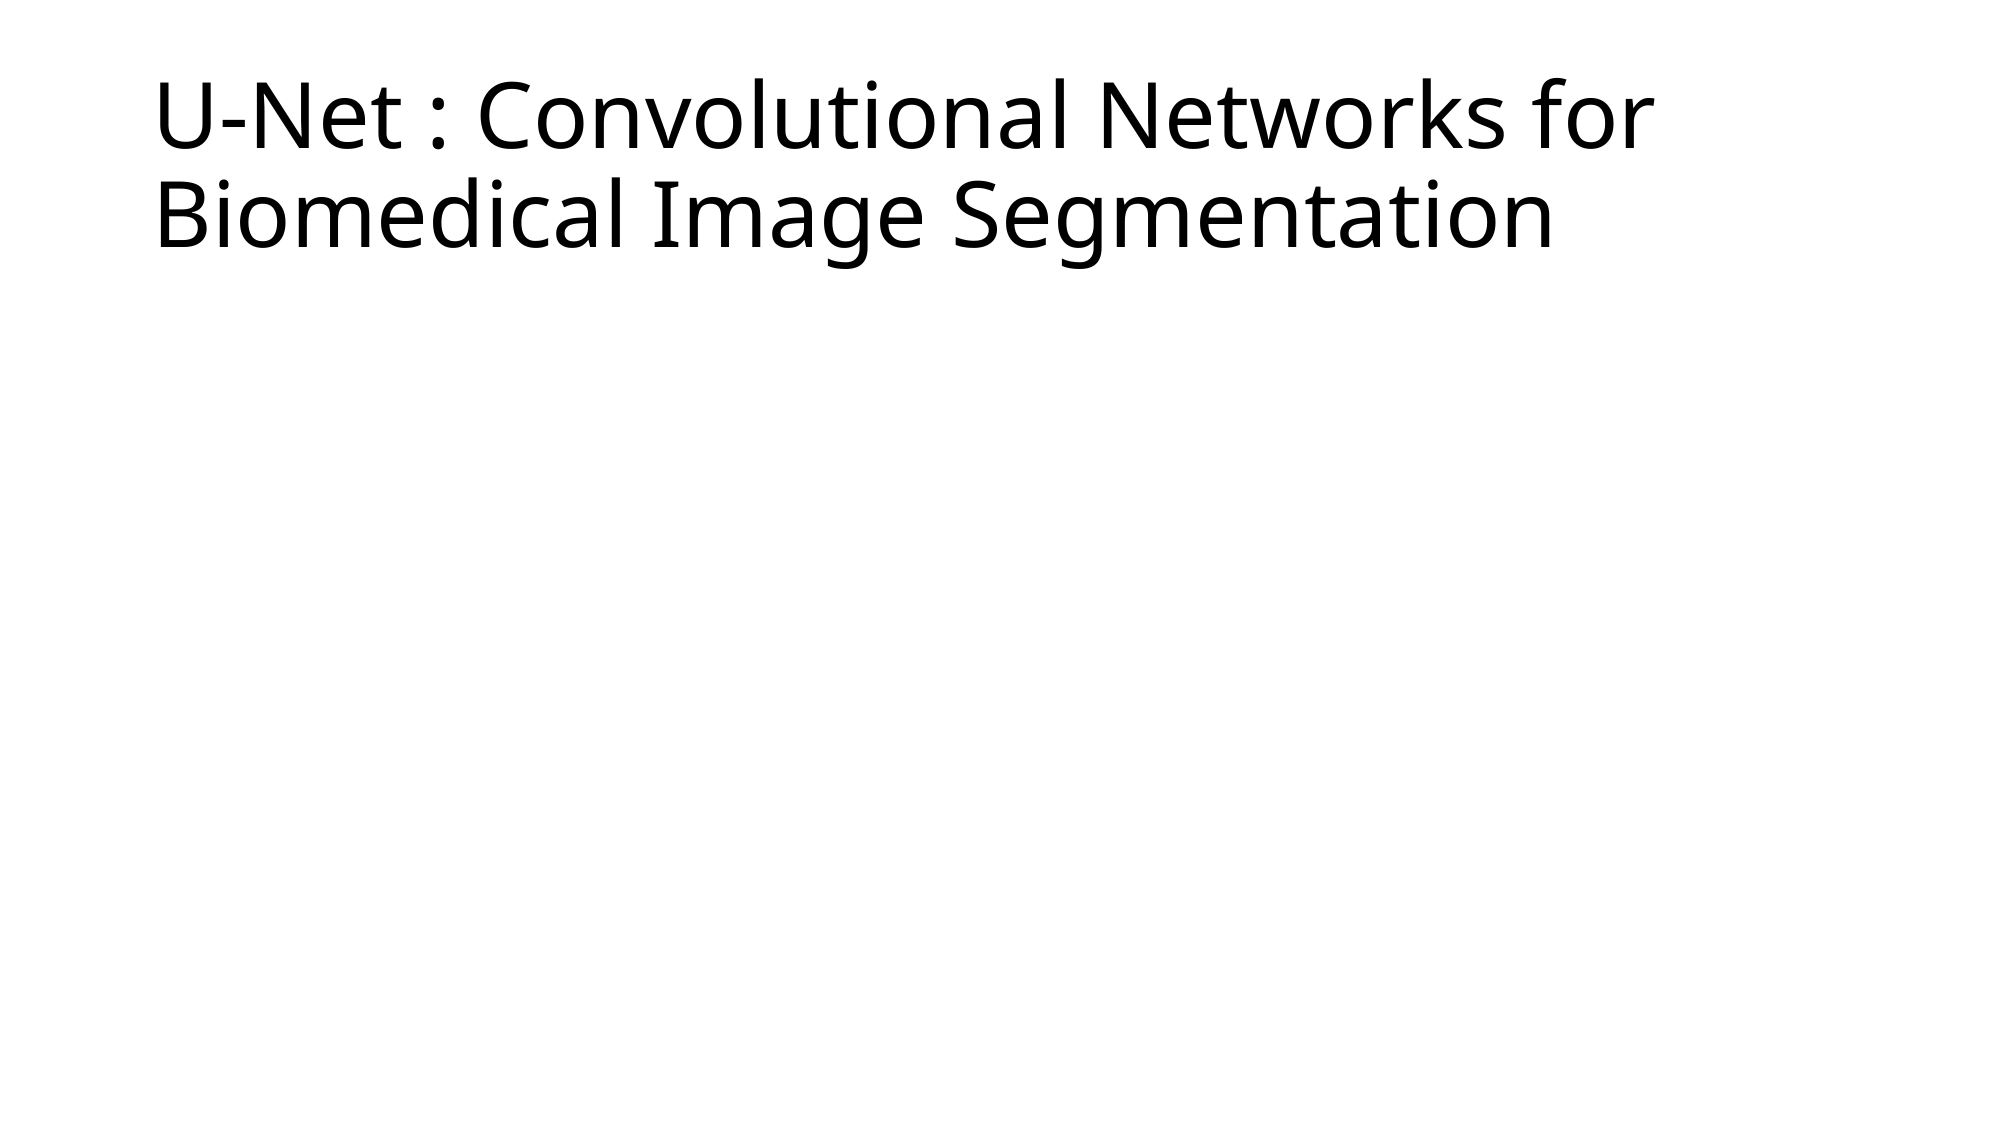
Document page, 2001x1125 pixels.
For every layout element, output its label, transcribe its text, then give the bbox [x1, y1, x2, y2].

title U-Net : Convolutional Networks for Biomedical Image Segmentation [137, 59, 1863, 278]
